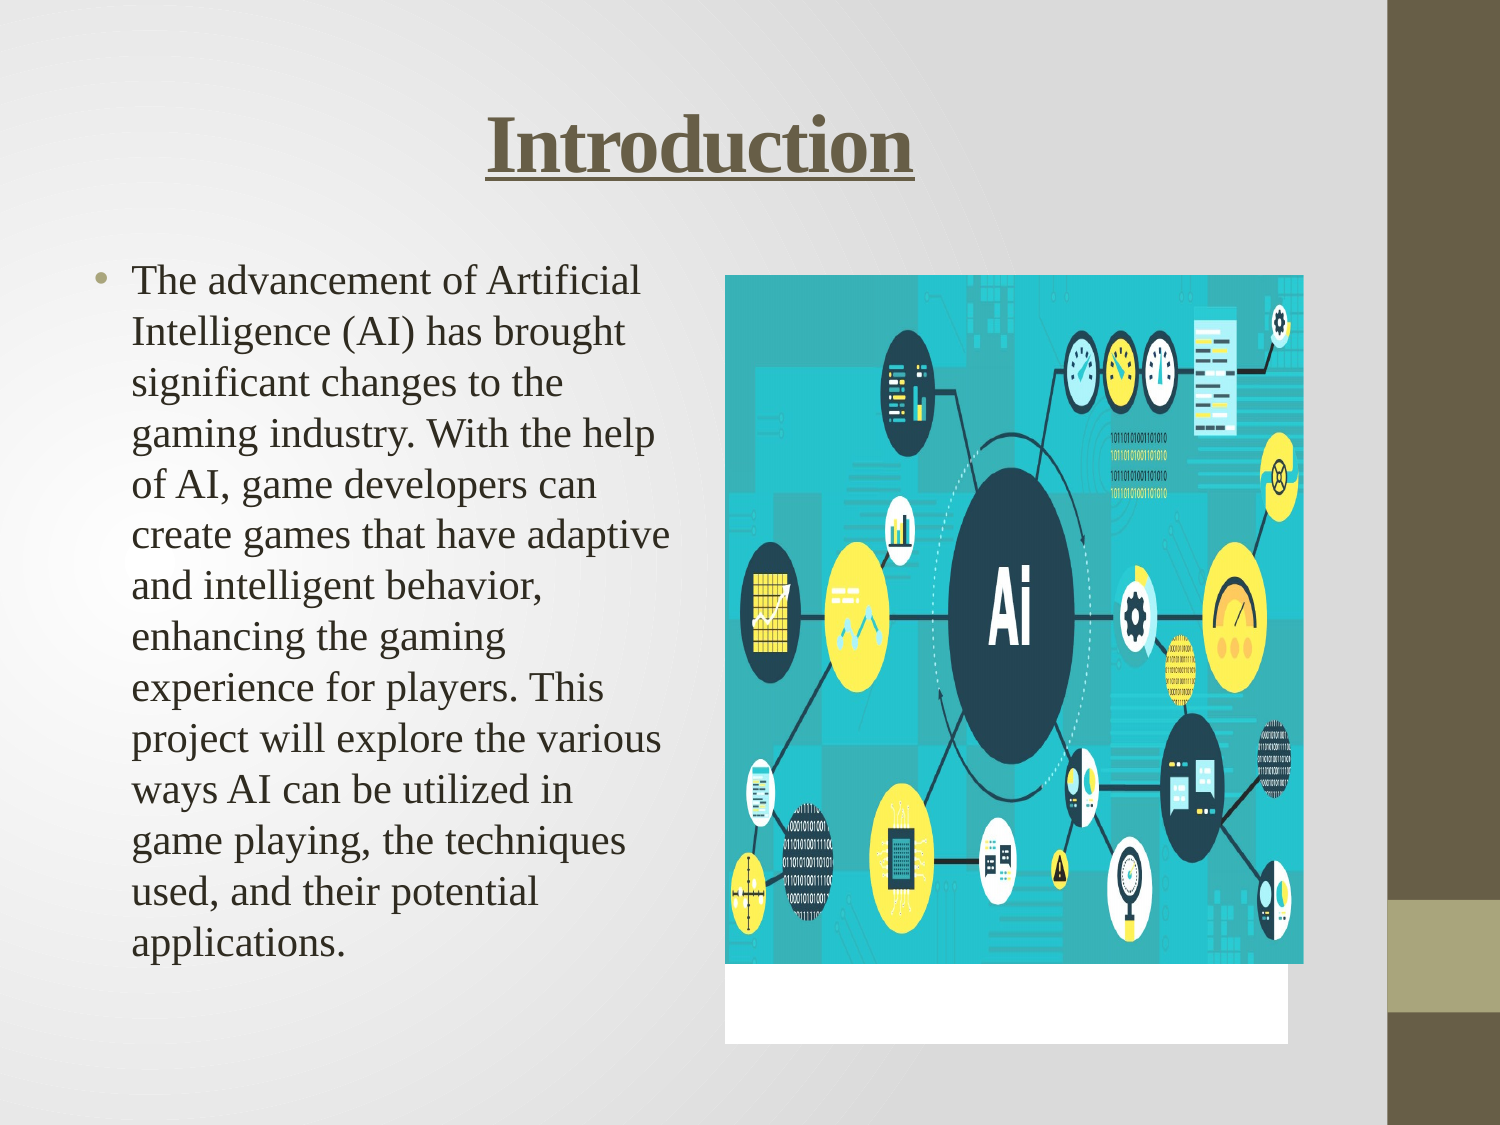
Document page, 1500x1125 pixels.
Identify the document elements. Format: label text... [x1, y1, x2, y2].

title Introduction [75, 45, 1325, 233]
list The advancement of Artificial Intelligence (AI) has brought significant changes to the gaming industry. With the help of AI, game developers can create games that have adaptive and intelligent behavior, enhancing the gaming experience for players. This project will explore the various ways AI can be utilized in game playing, the techniques used, and their potential applications. [75, 251, 675, 1005]
picture [724, 274, 1326, 1076]
